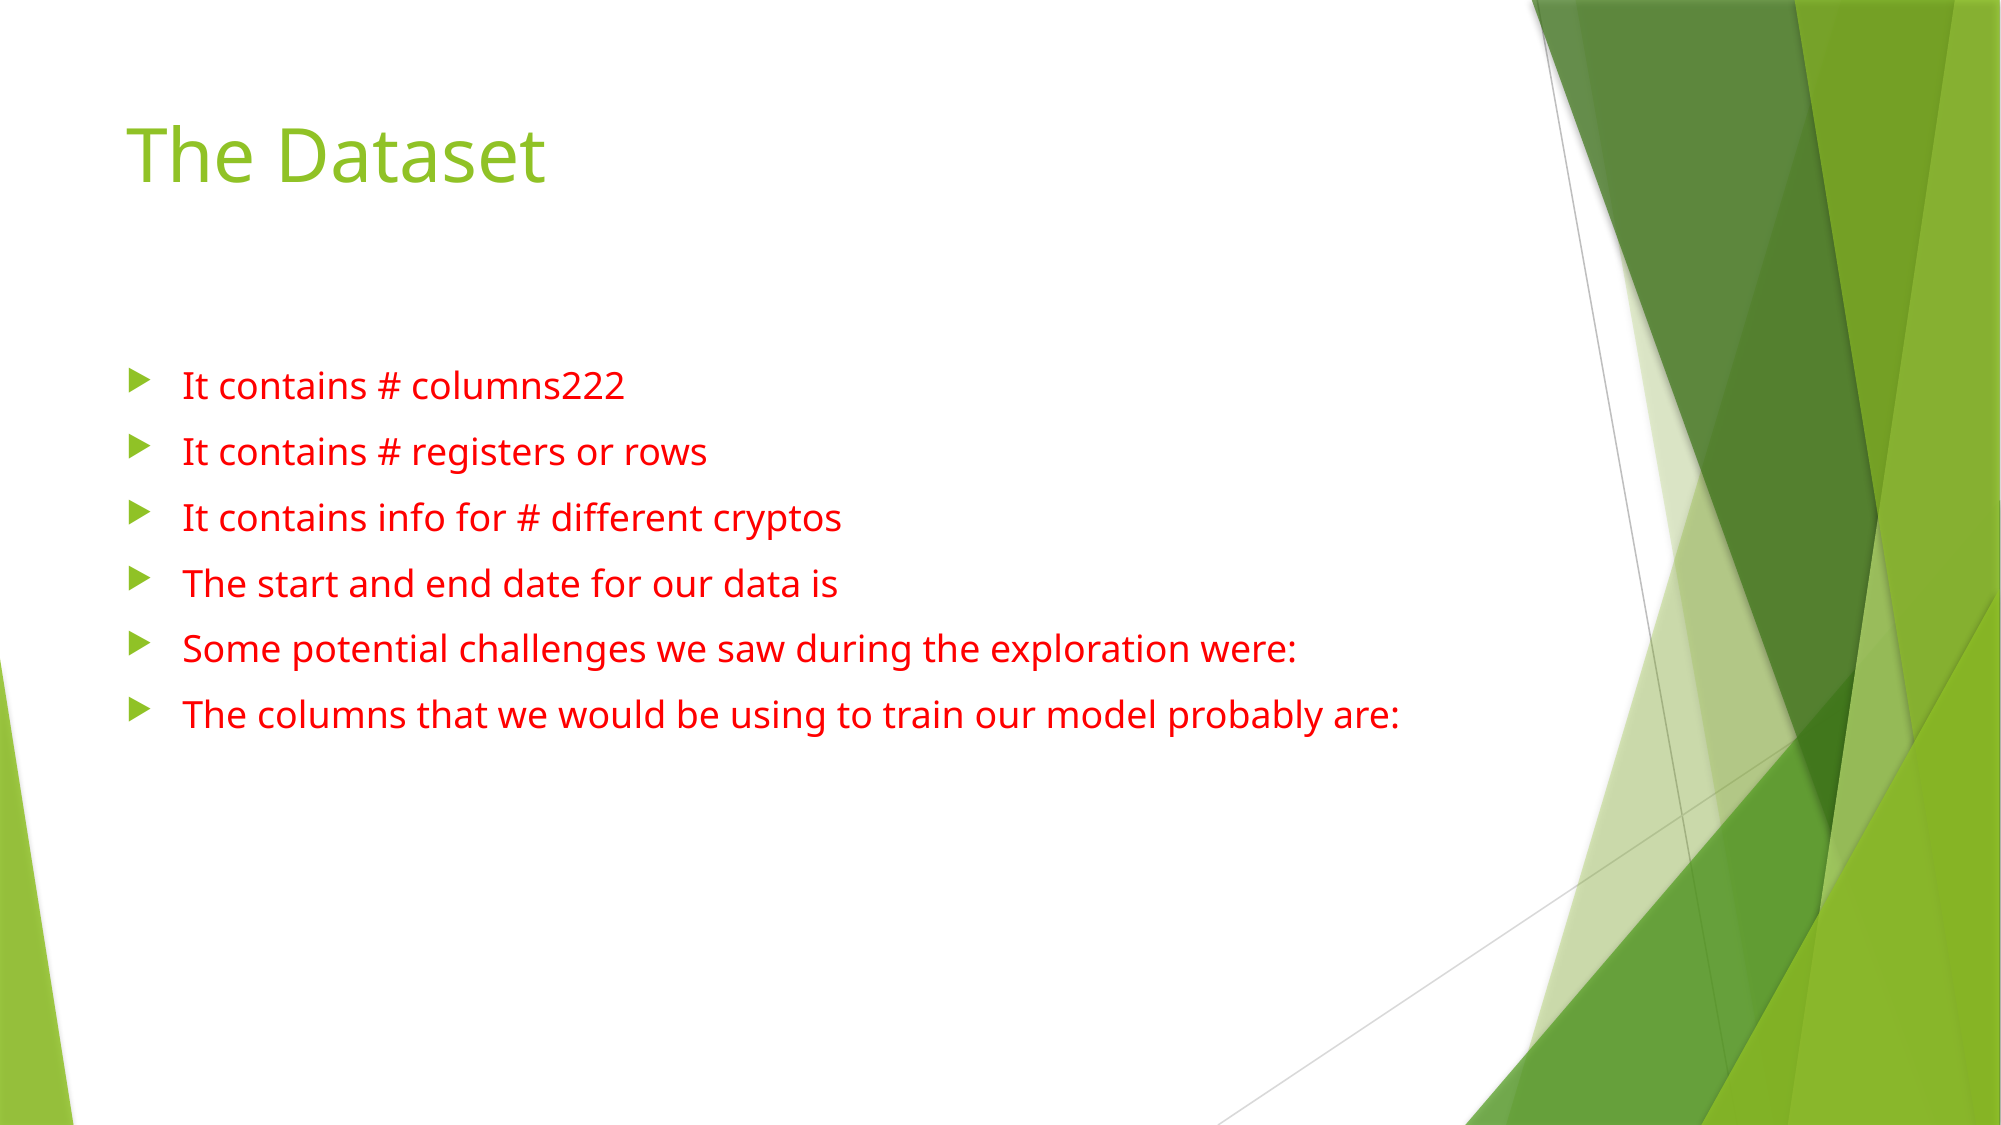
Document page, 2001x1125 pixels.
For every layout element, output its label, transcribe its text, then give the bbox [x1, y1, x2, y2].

list It contains # columns222 It contains # registers or rows It contains info for # different cryptos The start and end date for our data is Some potential challenges we saw during the exploration were: The columns that we would be using to train our model probably are: [111, 354, 1522, 992]
title The Dataset [111, 99, 1522, 317]
